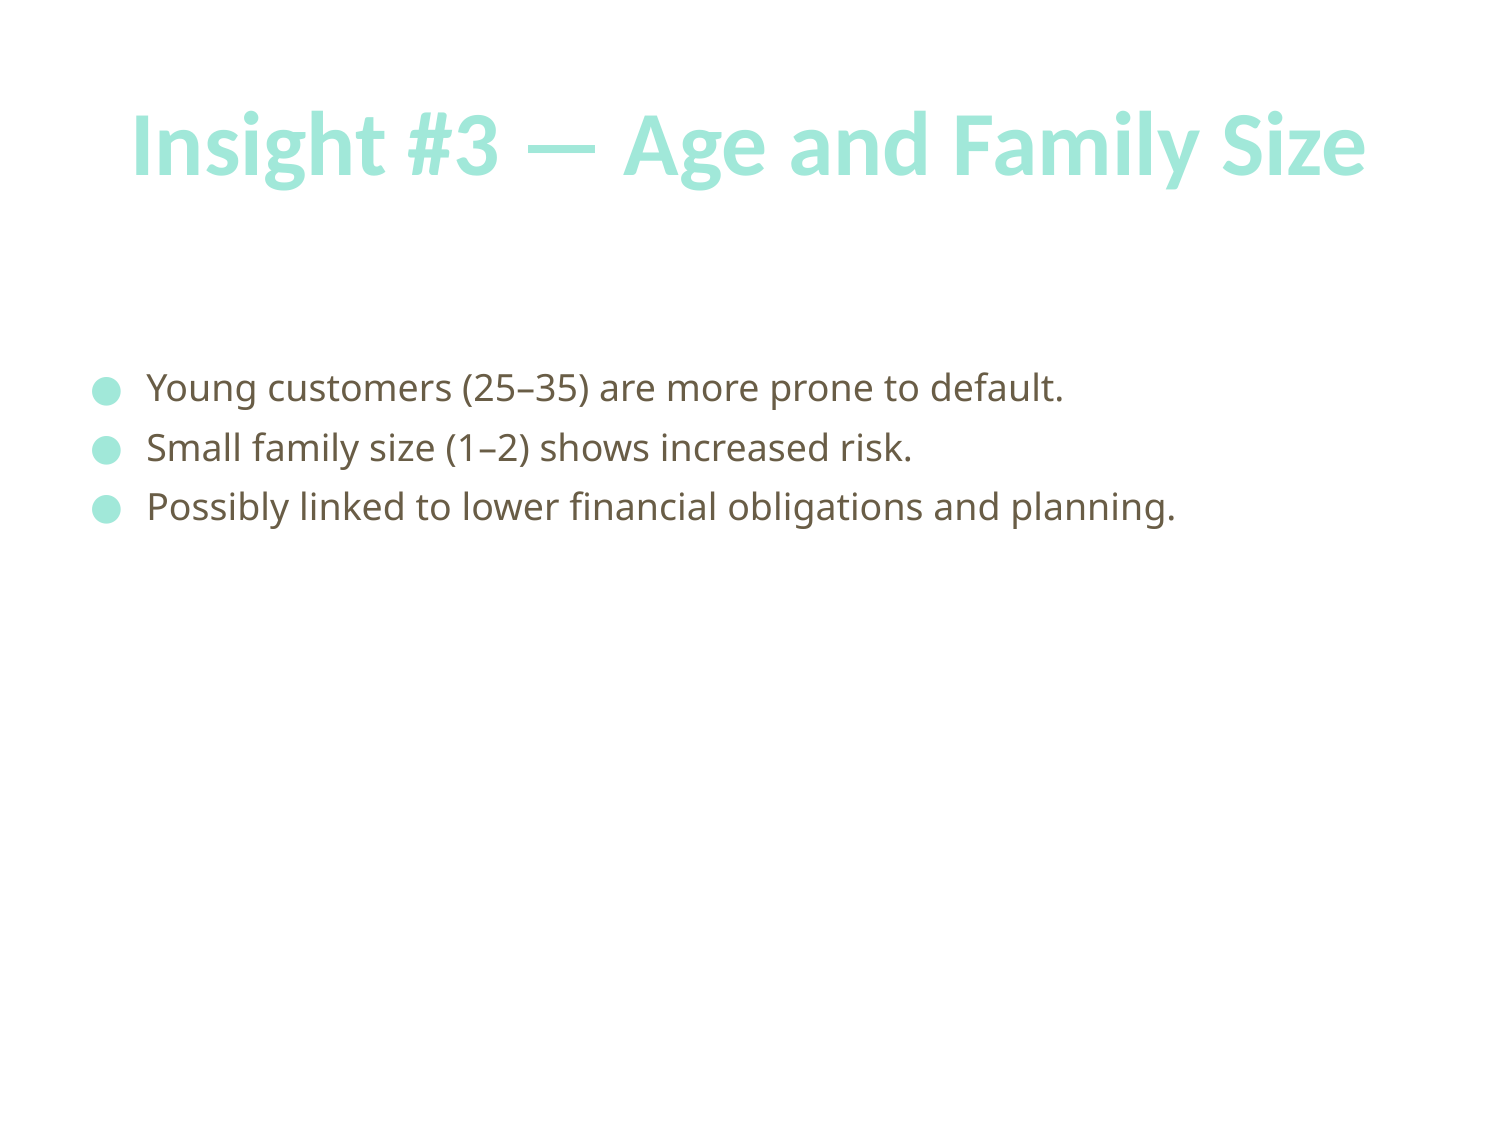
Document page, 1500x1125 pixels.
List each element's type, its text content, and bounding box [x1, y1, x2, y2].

list Young customers (25–35) are more prone to default. Small family size (1–2) shows increased risk. Possibly linked to lower financial obligations and planning. [75, 262, 1425, 1005]
title Insight #3 — Age and Family Size [75, 45, 1425, 233]
